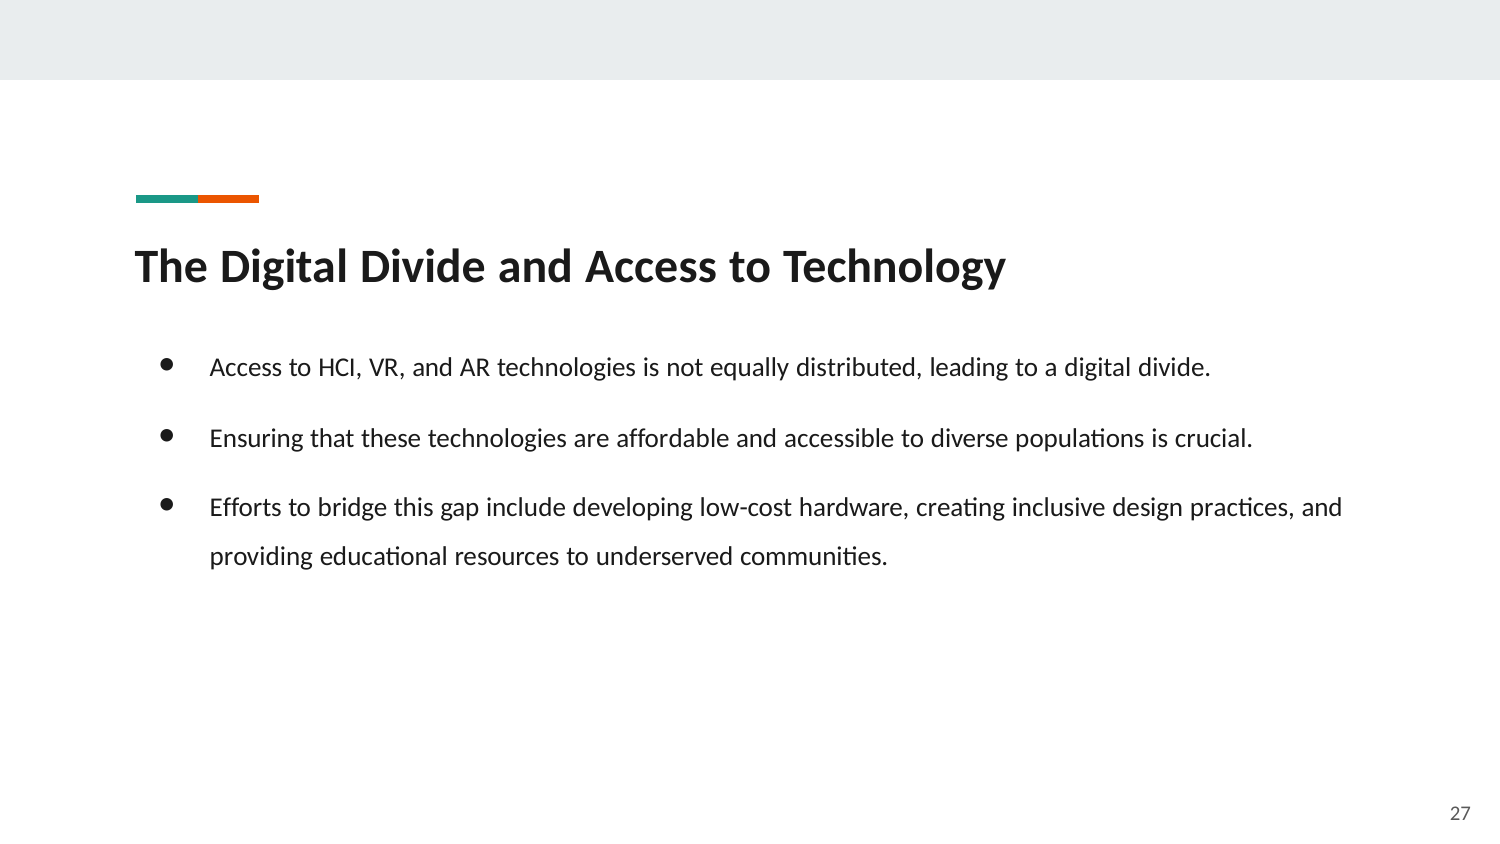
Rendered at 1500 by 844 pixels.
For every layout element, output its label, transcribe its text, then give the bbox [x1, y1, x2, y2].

title The Digital Divide and Access to Technology [133, 234, 1367, 376]
slide_number 27 [1445, 799, 1480, 844]
text_box Access to HCI, VR, and AR technologies is not equally distributed, leading to a digital divide. Ensuring that these technologies are affordable and accessible to diverse populations is crucial. Efforts to bridge this gap include developing low-cost hardware, creating inclusive design practices, and providing educational resources to underserved communities. [156, 349, 1354, 571]
